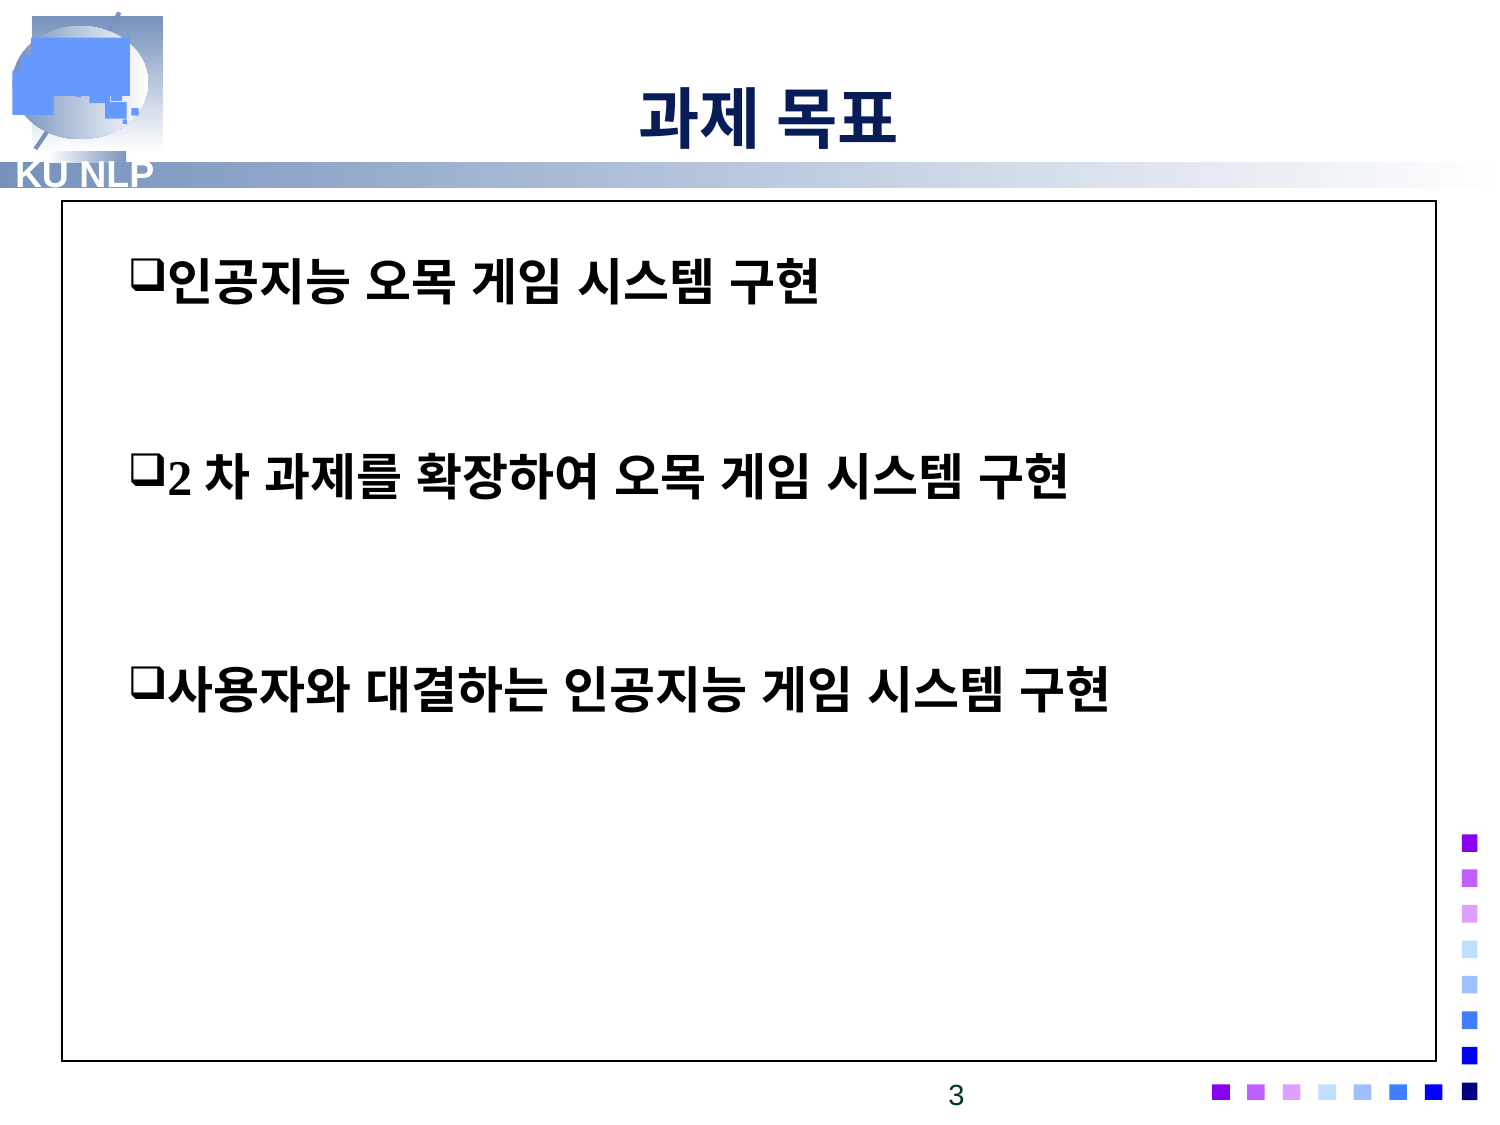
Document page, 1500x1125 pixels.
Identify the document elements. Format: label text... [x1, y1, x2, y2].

text_box 과제 목표 [206, 43, 1332, 200]
text_box 3 [933, 1074, 1246, 1113]
text_box 인공지능 오목 게임 시스템 구현 2차 과제를 확장하여 오목 게임 시스템 구현 사용자와 대결하는 인공지능 게임 시스템 구현 [112, 224, 1388, 1038]
text_box [200, 18, 1325, 175]
